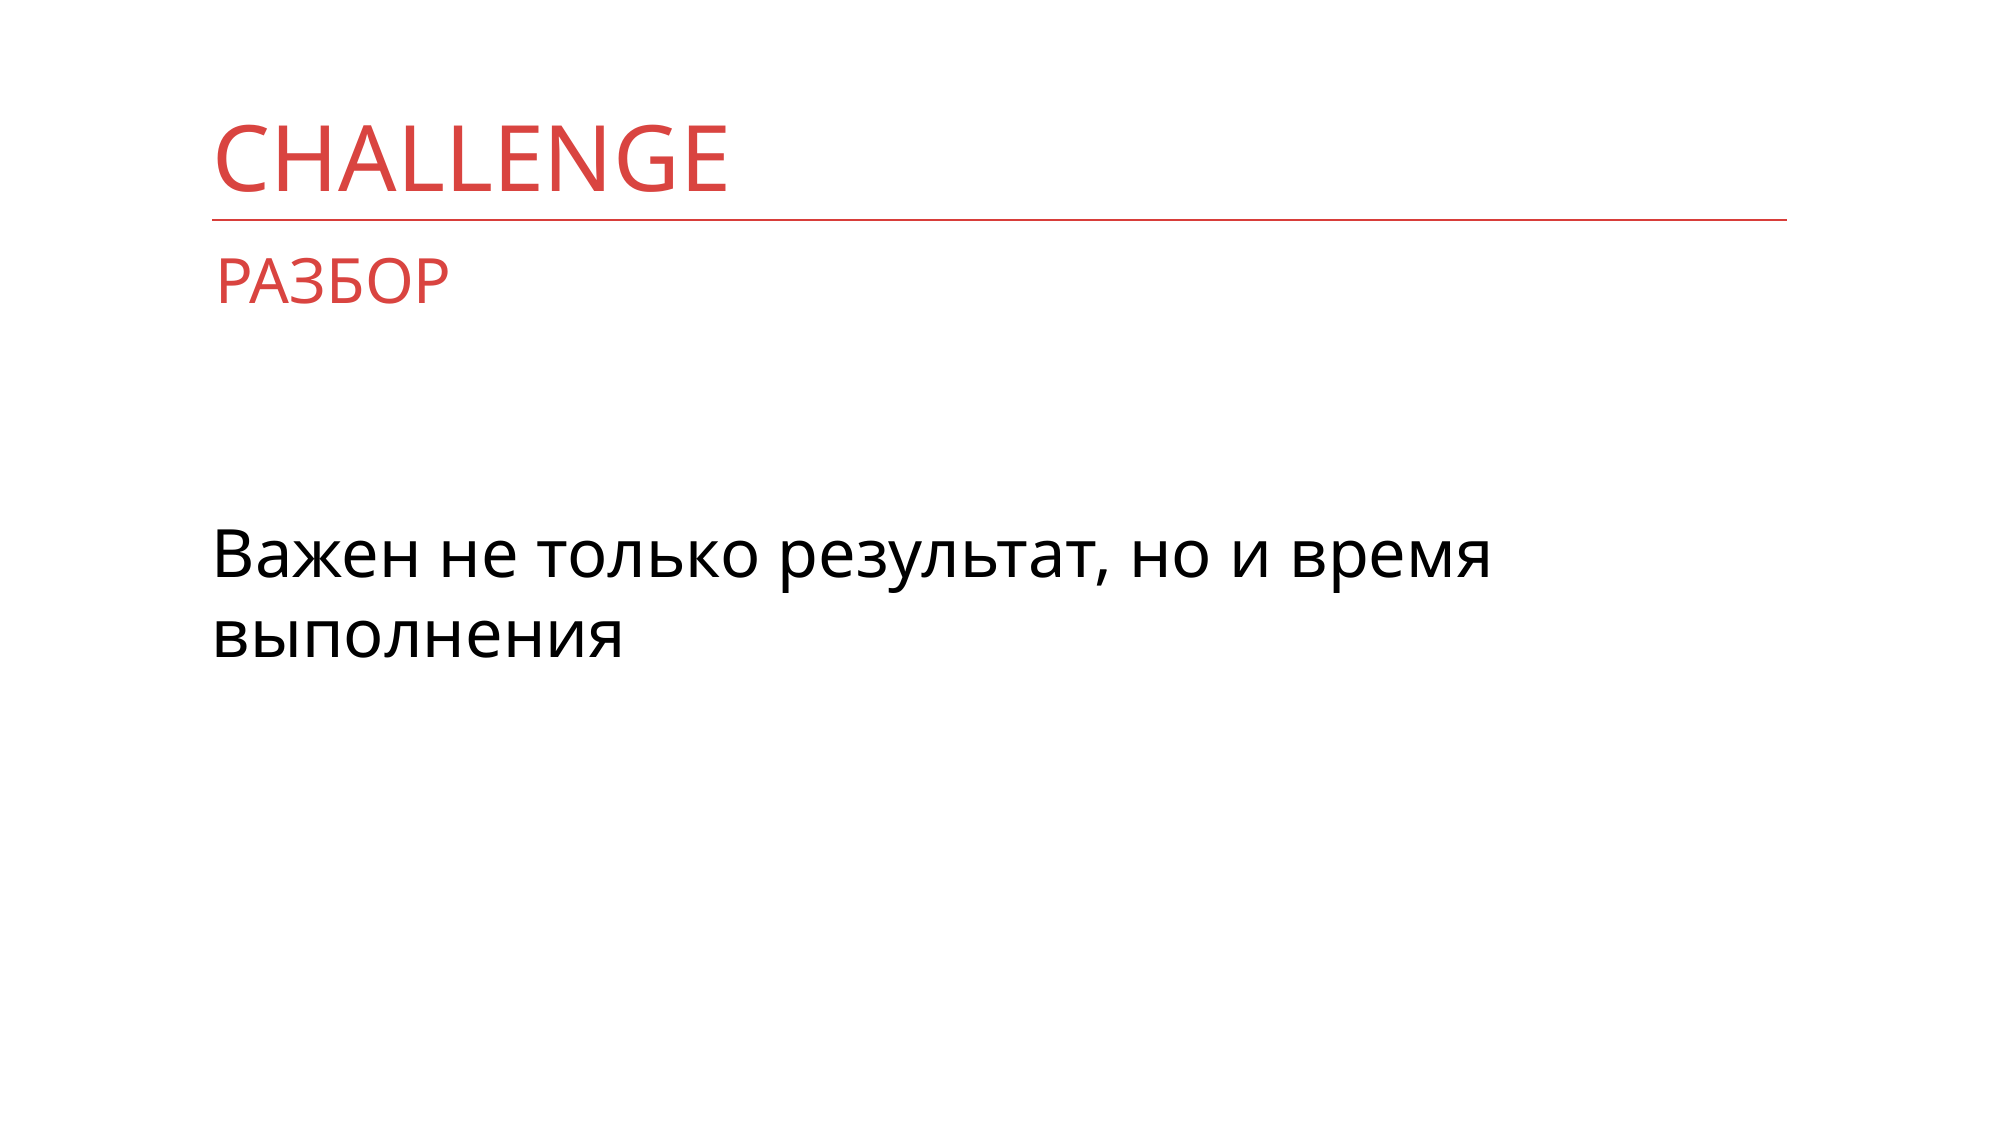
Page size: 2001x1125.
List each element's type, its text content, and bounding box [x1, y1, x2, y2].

list Важен не только результат, но и время выполнения [196, 503, 1910, 835]
text_box РАЗБОР [215, 196, 1791, 327]
title CHALLENGE [212, 90, 1788, 220]
